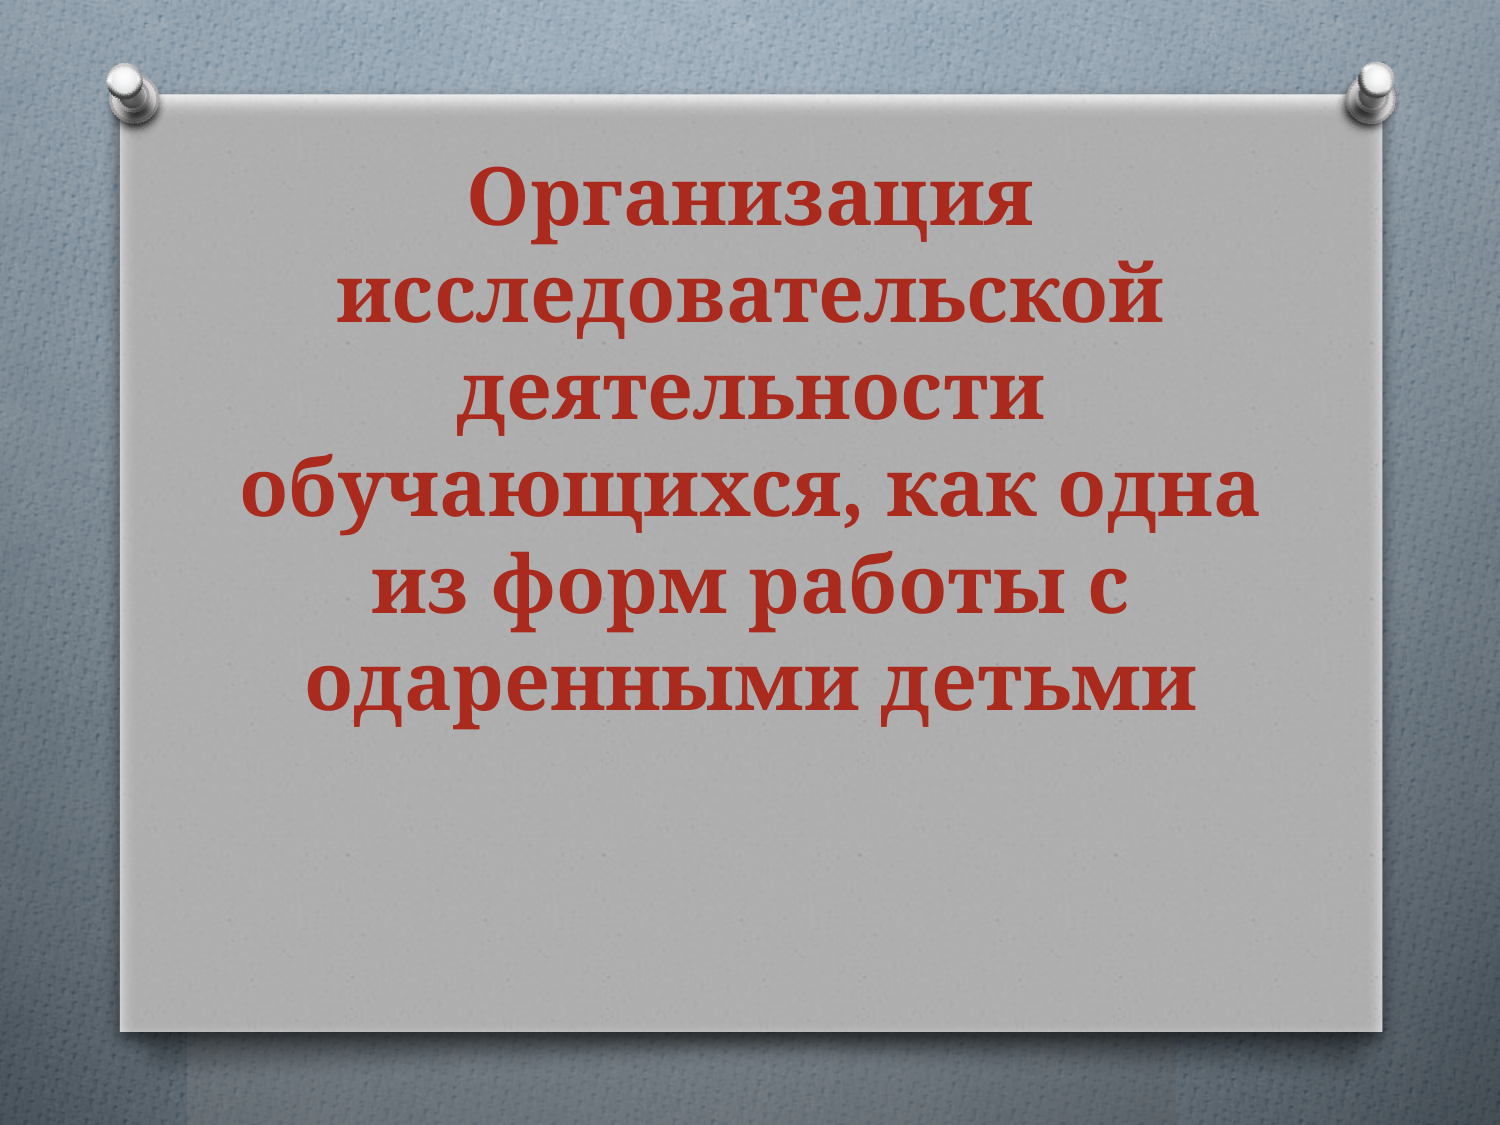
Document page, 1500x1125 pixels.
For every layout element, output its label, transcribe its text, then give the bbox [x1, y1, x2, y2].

picture [1317, 35, 1439, 156]
title Организация исследовательской деятельности обучающихся, как одна из форм работы с одаренными детьми [179, 134, 1323, 835]
picture [75, 29, 198, 153]
